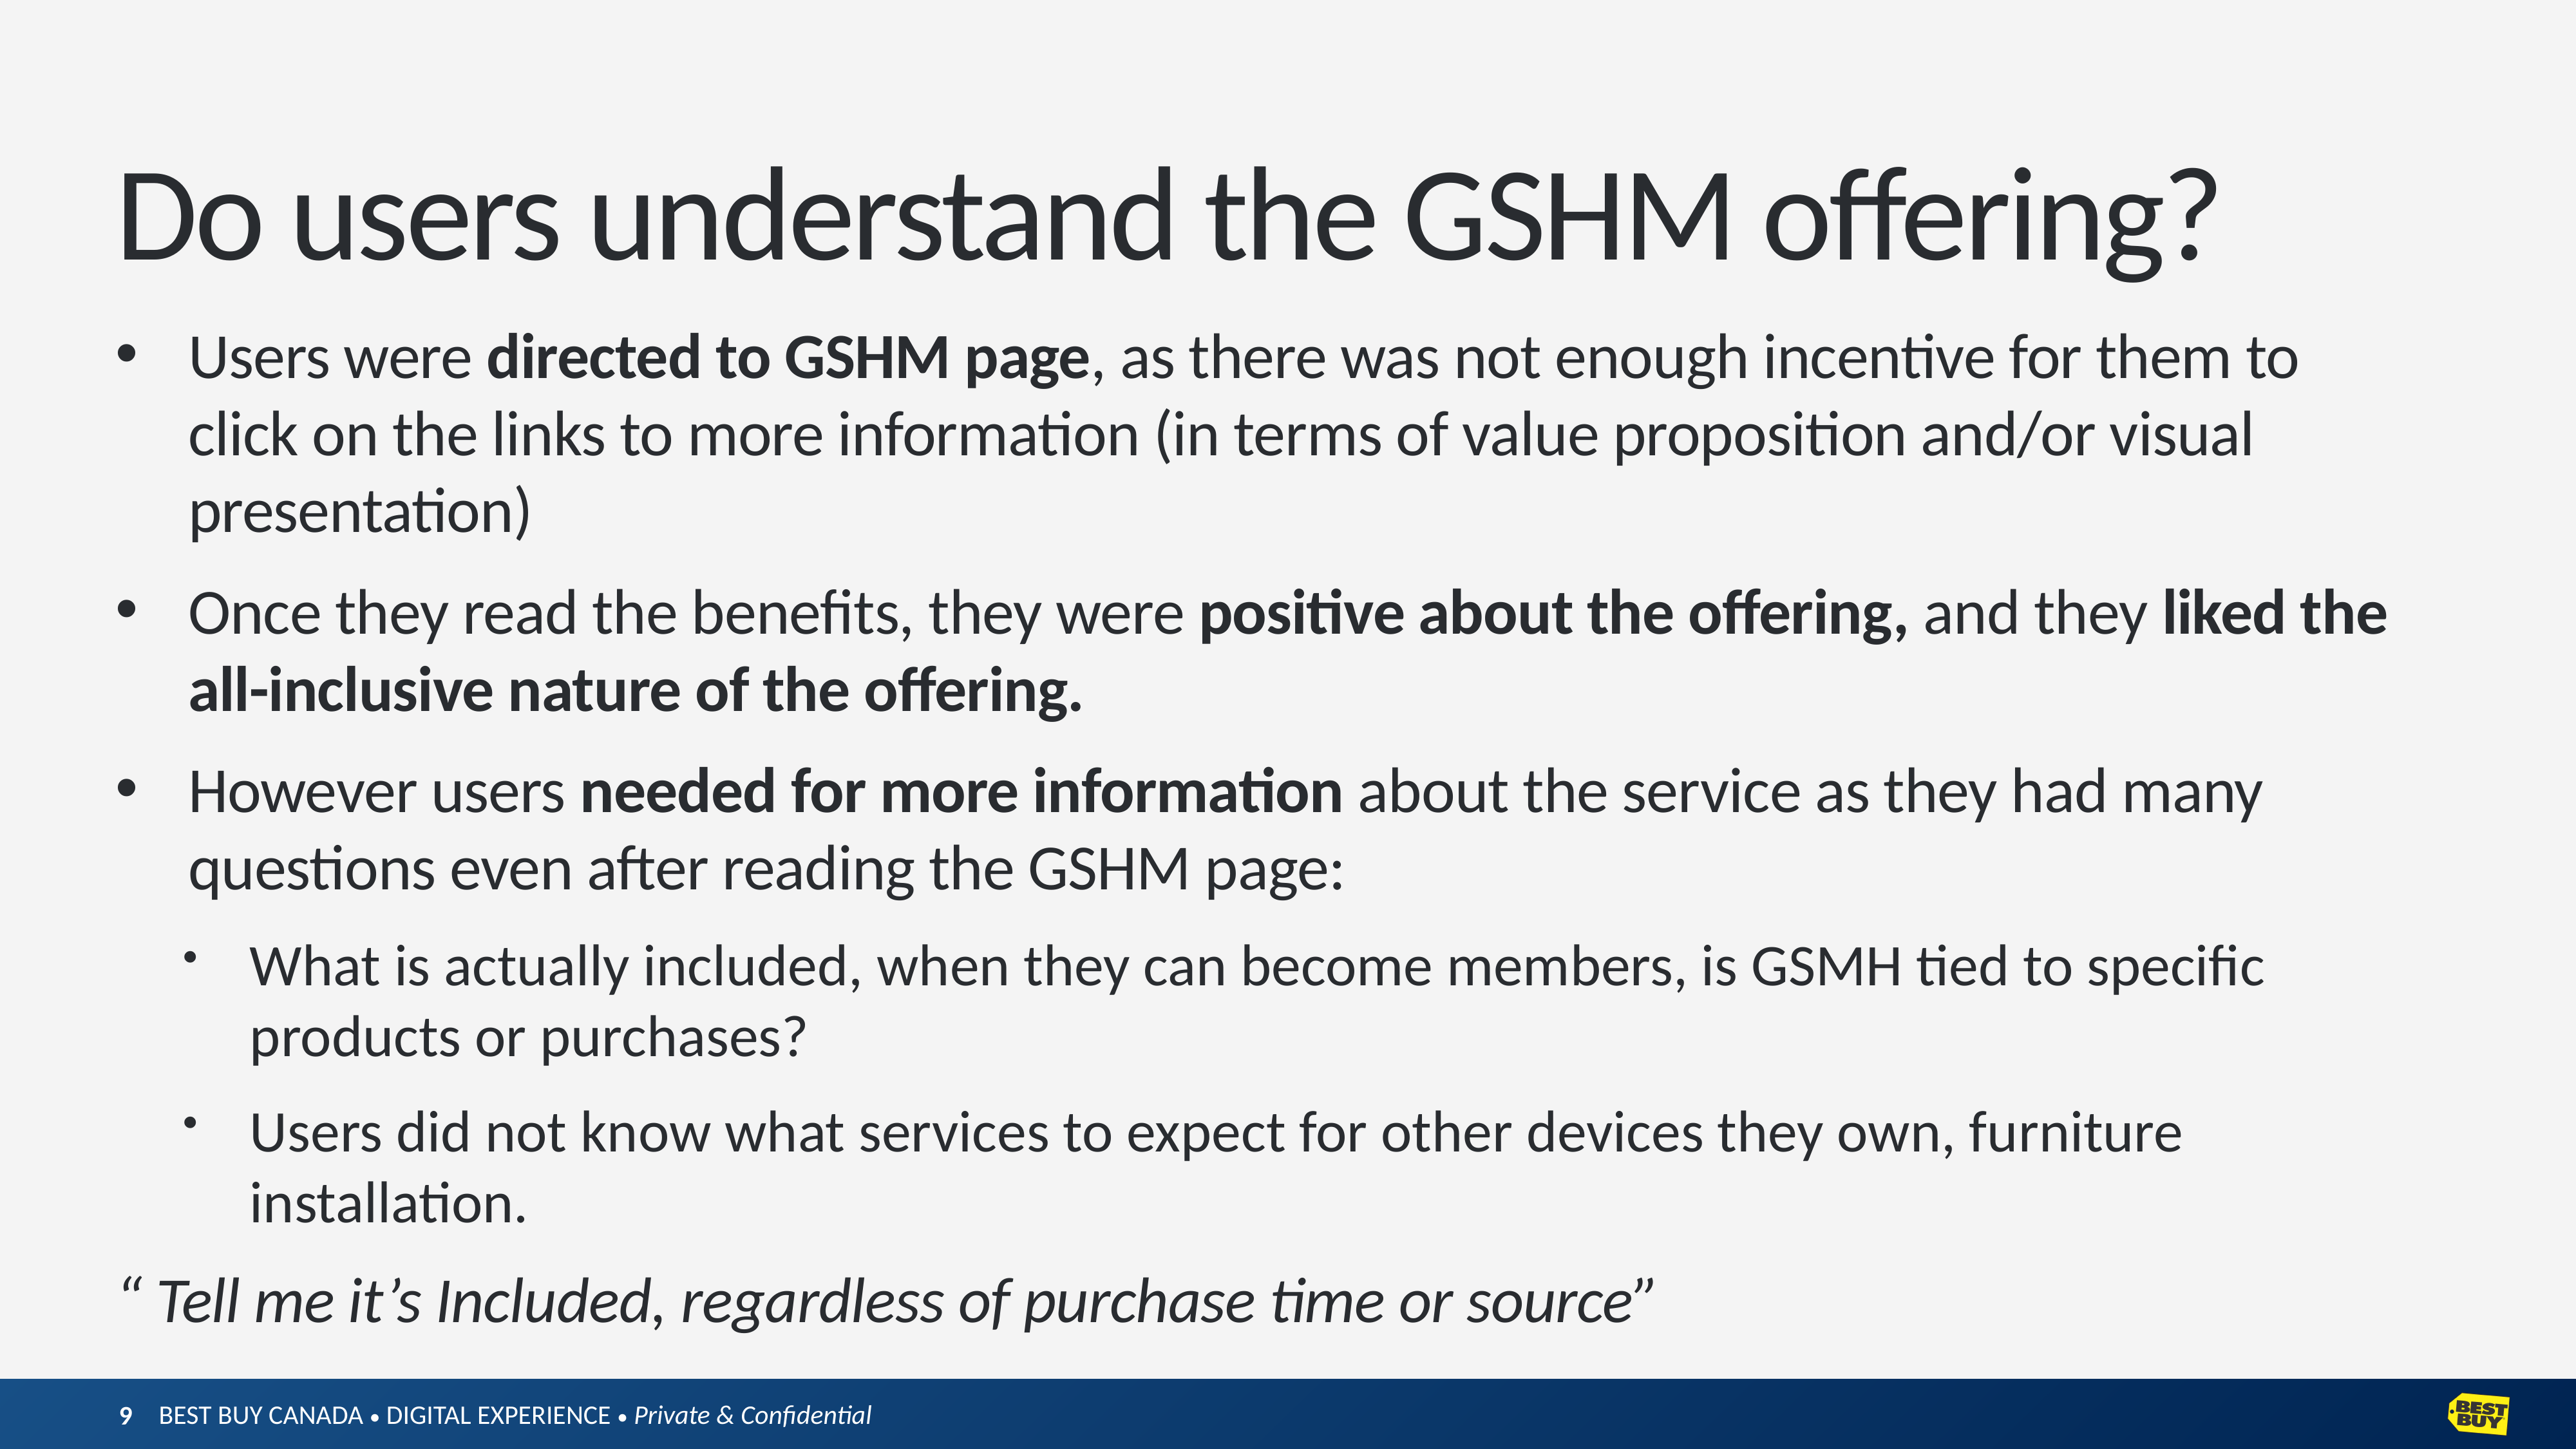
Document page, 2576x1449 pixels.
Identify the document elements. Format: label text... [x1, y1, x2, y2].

picture [2447, 1392, 2510, 1436]
list Users were directed to GSHM page, as there was not enough incentive for them to click on the links to more information (in terms of value proposition and/or visual presentation) Once they read the benefits, they were positive about the offering, and they liked the all-inclusive nature of the offering. However users needed for more information about the service as they had many questions even after reading the GSHM page: What is actually included, when they can become members, is GSMH tied to specific products or purchases? Users did not know what services to expect for other devices they own, furniture installation. “ Tell me it’s Included, regardless of purchase time or source” [106, 308, 2432, 1106]
slide_number 9 [106, 1392, 146, 1436]
list Do users understand the GSHM offering? [106, 121, 2432, 308]
